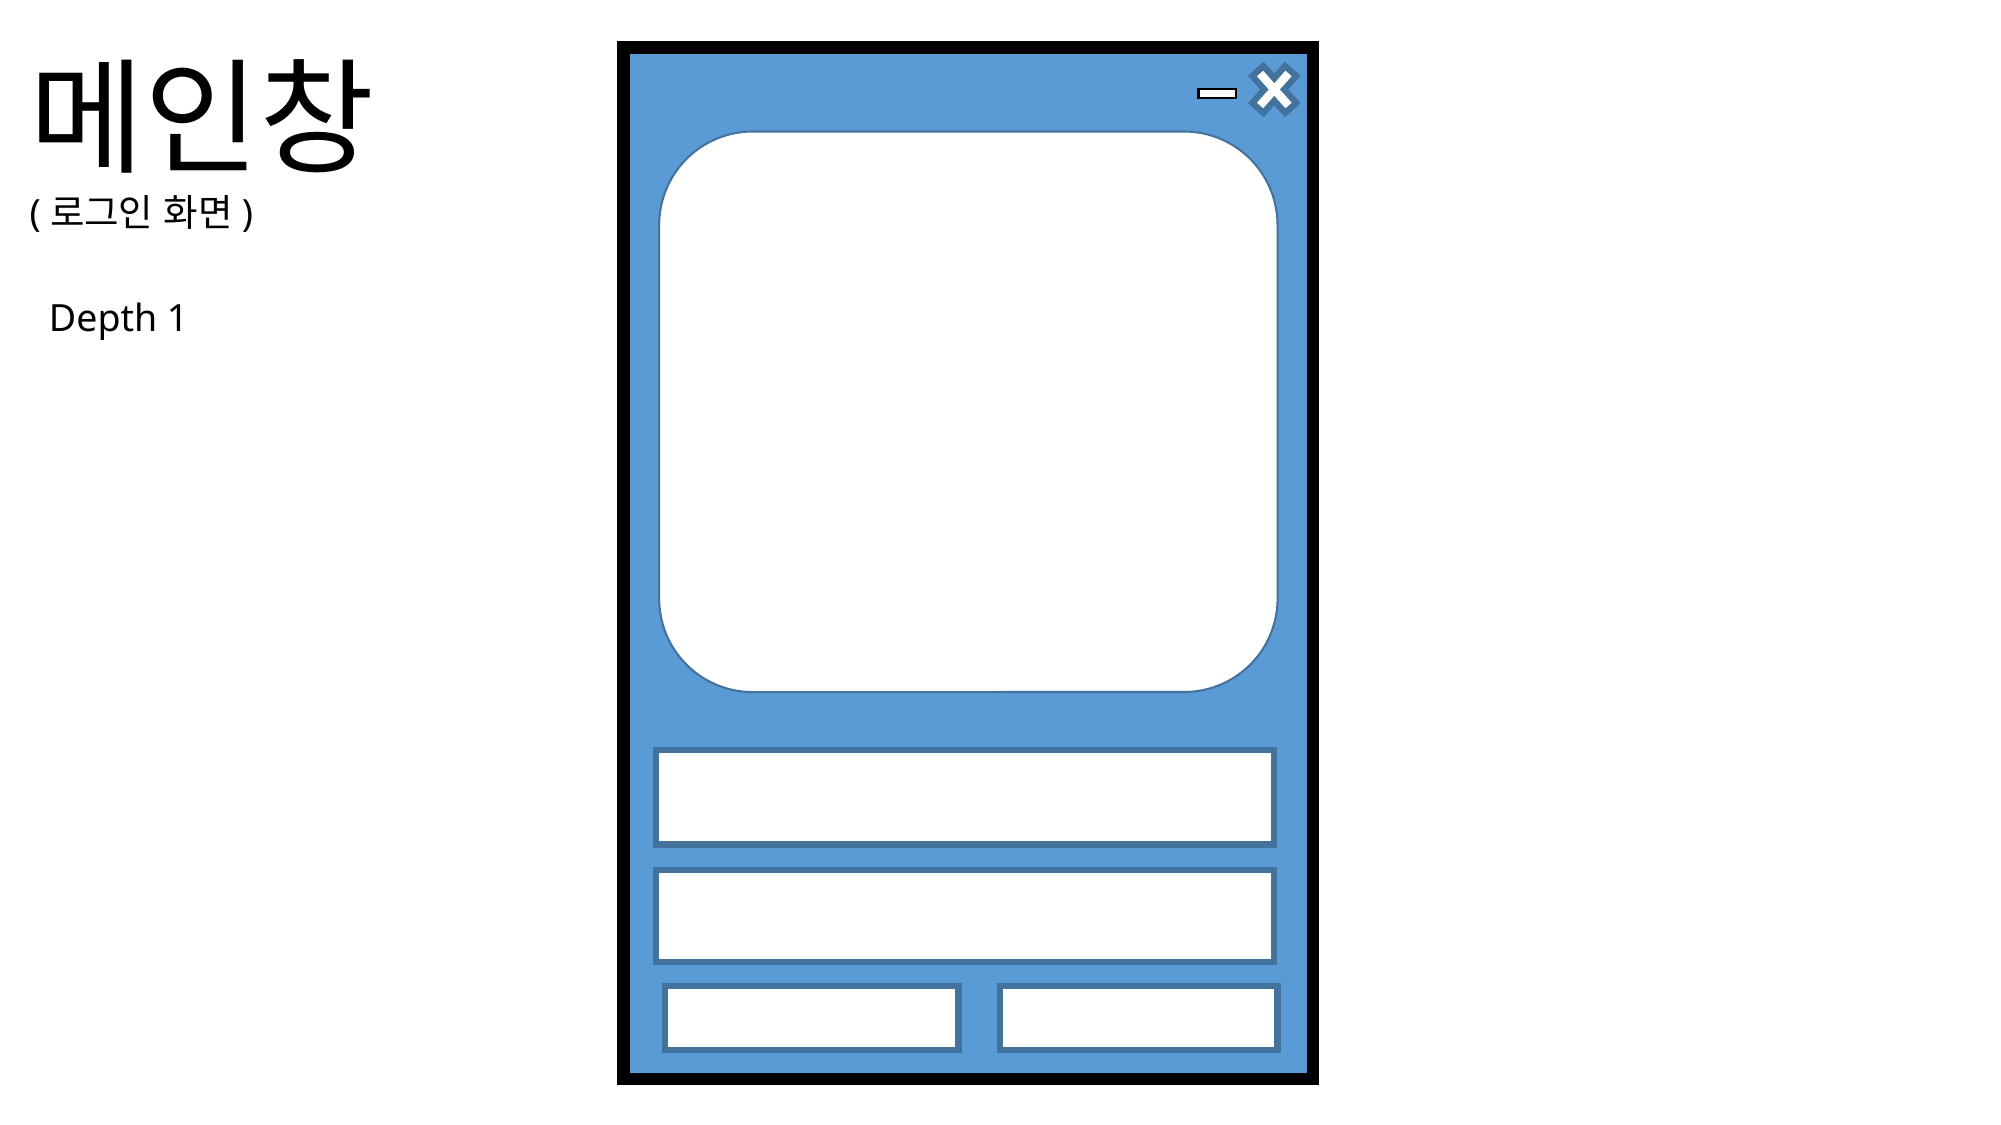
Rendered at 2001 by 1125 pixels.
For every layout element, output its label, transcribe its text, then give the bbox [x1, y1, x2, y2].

text_box [999, 985, 1279, 1051]
text_box Depth 1 [34, 286, 479, 347]
text_box [1250, 64, 1298, 115]
text_box [655, 869, 1275, 963]
text_box [623, 46, 1314, 1080]
text_box [664, 985, 960, 1051]
text_box [655, 749, 1275, 846]
text_box 메인창 (로그인 화면) [14, 31, 589, 242]
text_box [1197, 88, 1237, 99]
text_box [658, 130, 1279, 694]
